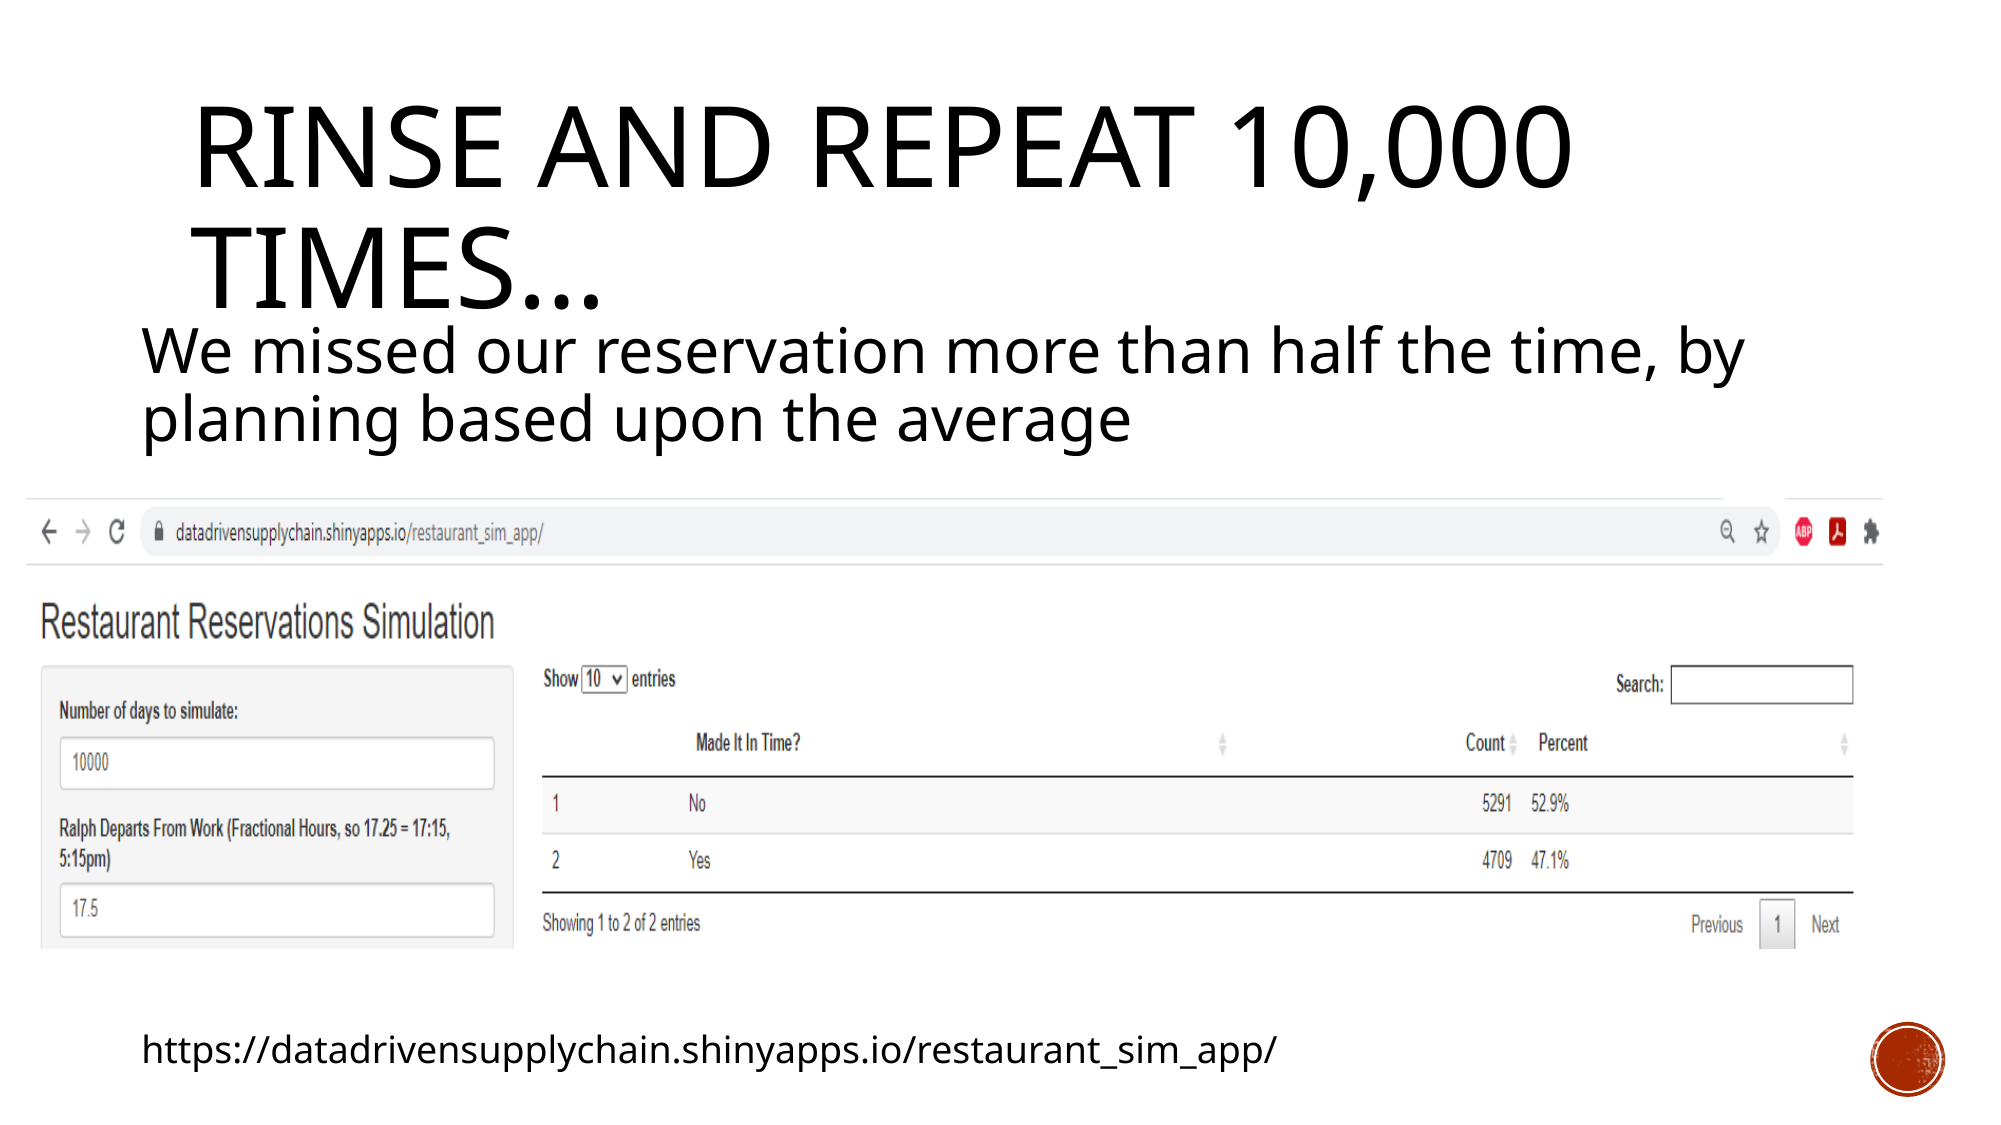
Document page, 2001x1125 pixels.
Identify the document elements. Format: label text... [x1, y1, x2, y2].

list We missed our reservation more than half the time, by planning based upon the average [126, 312, 1863, 464]
text_box https://datadrivensupplychain.shinyapps.io/restaurant_sim_app/ [126, 1018, 1366, 1079]
title Rinse and Repeat 10,000 Times… [175, 79, 1826, 312]
picture [26, 498, 1883, 947]
